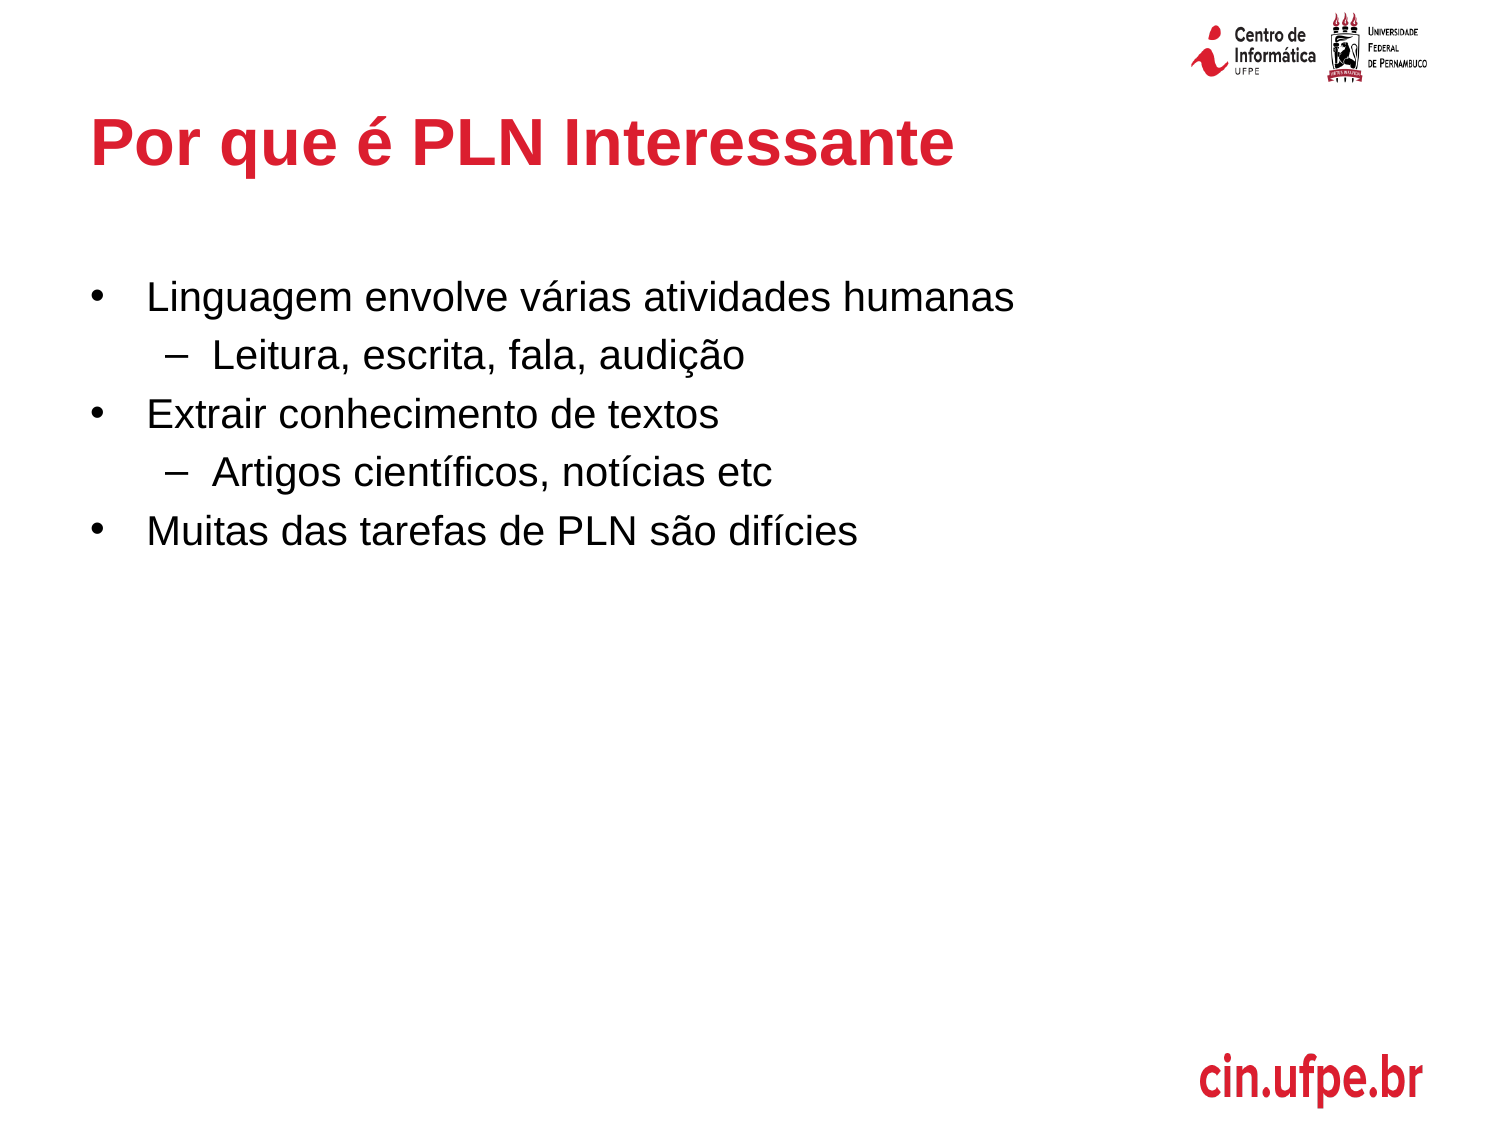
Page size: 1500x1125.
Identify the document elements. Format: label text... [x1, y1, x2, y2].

title Por que é PLN Interessante [75, 45, 1425, 233]
list Linguagem envolve várias atividades humanas Leitura, escrita, fala, audição Extrair conhecimento de textos Artigos científicos, notícias etc Muitas das tarefas de PLN são difícies [75, 262, 1425, 1005]
picture [1198, 1045, 1425, 1109]
picture [1175, 0, 1442, 106]
